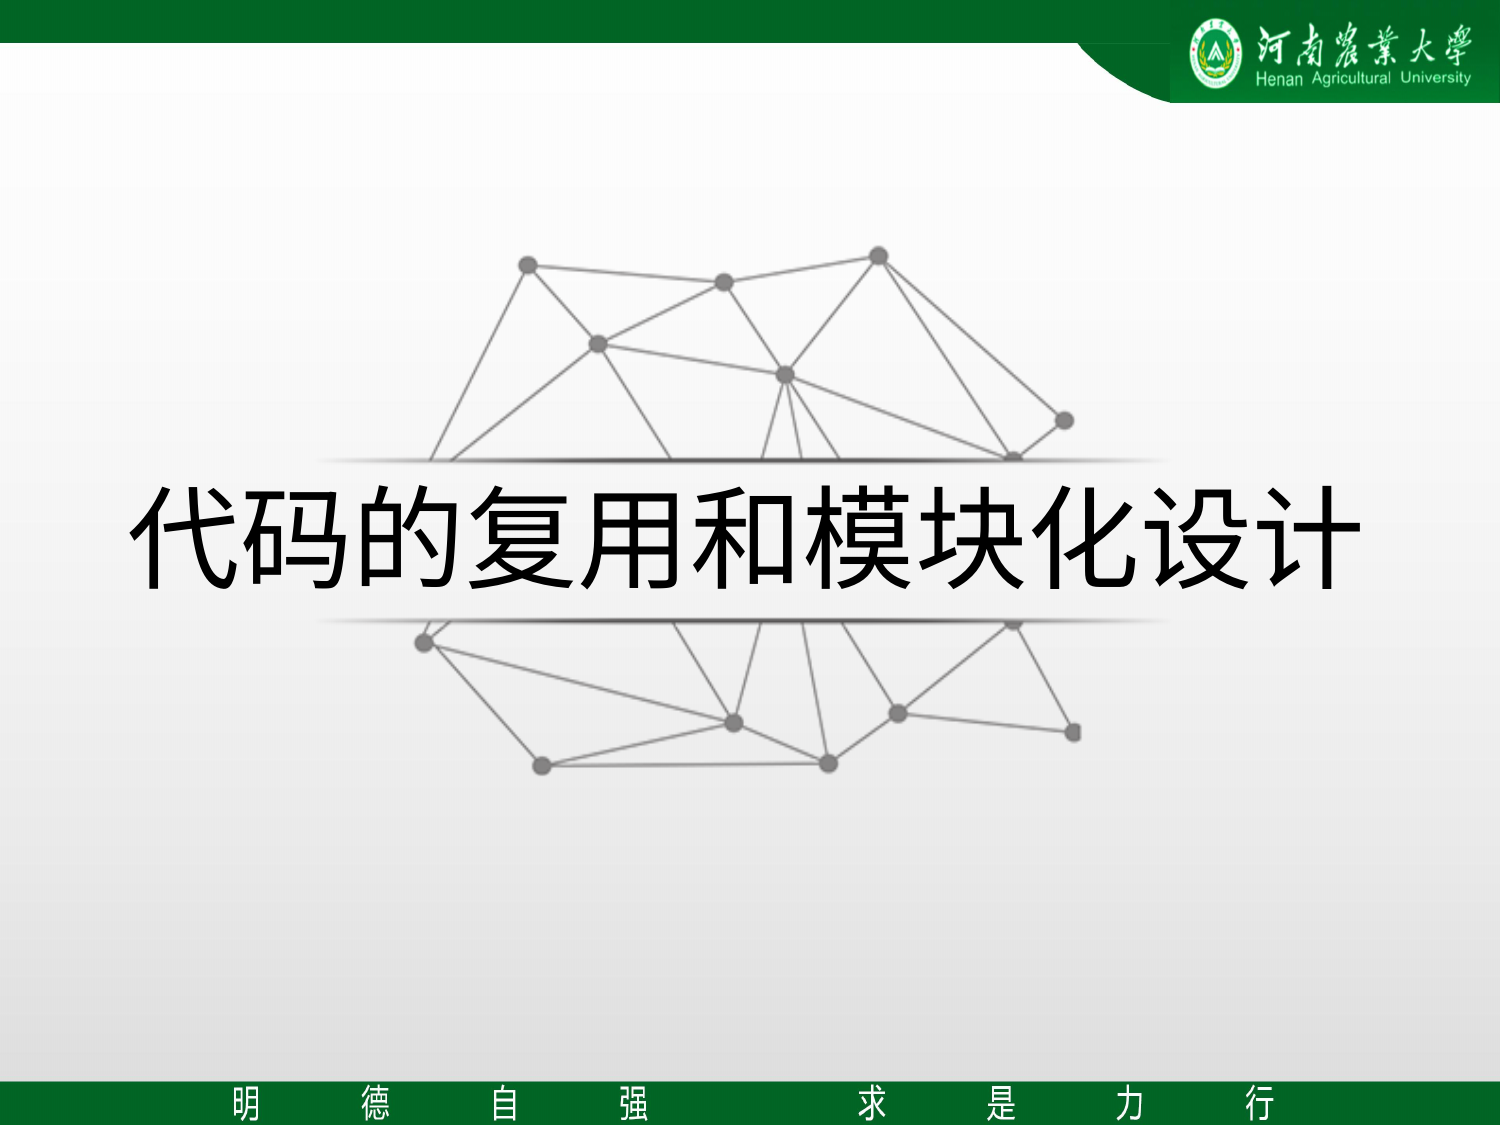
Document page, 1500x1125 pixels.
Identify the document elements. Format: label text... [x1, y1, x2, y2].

picture [0, 0, 1500, 1125]
text_box 代码的复用和模块化设计 [100, 460, 177, 611]
text_box 代码的复用和模块化设计 [1257, 460, 1394, 611]
